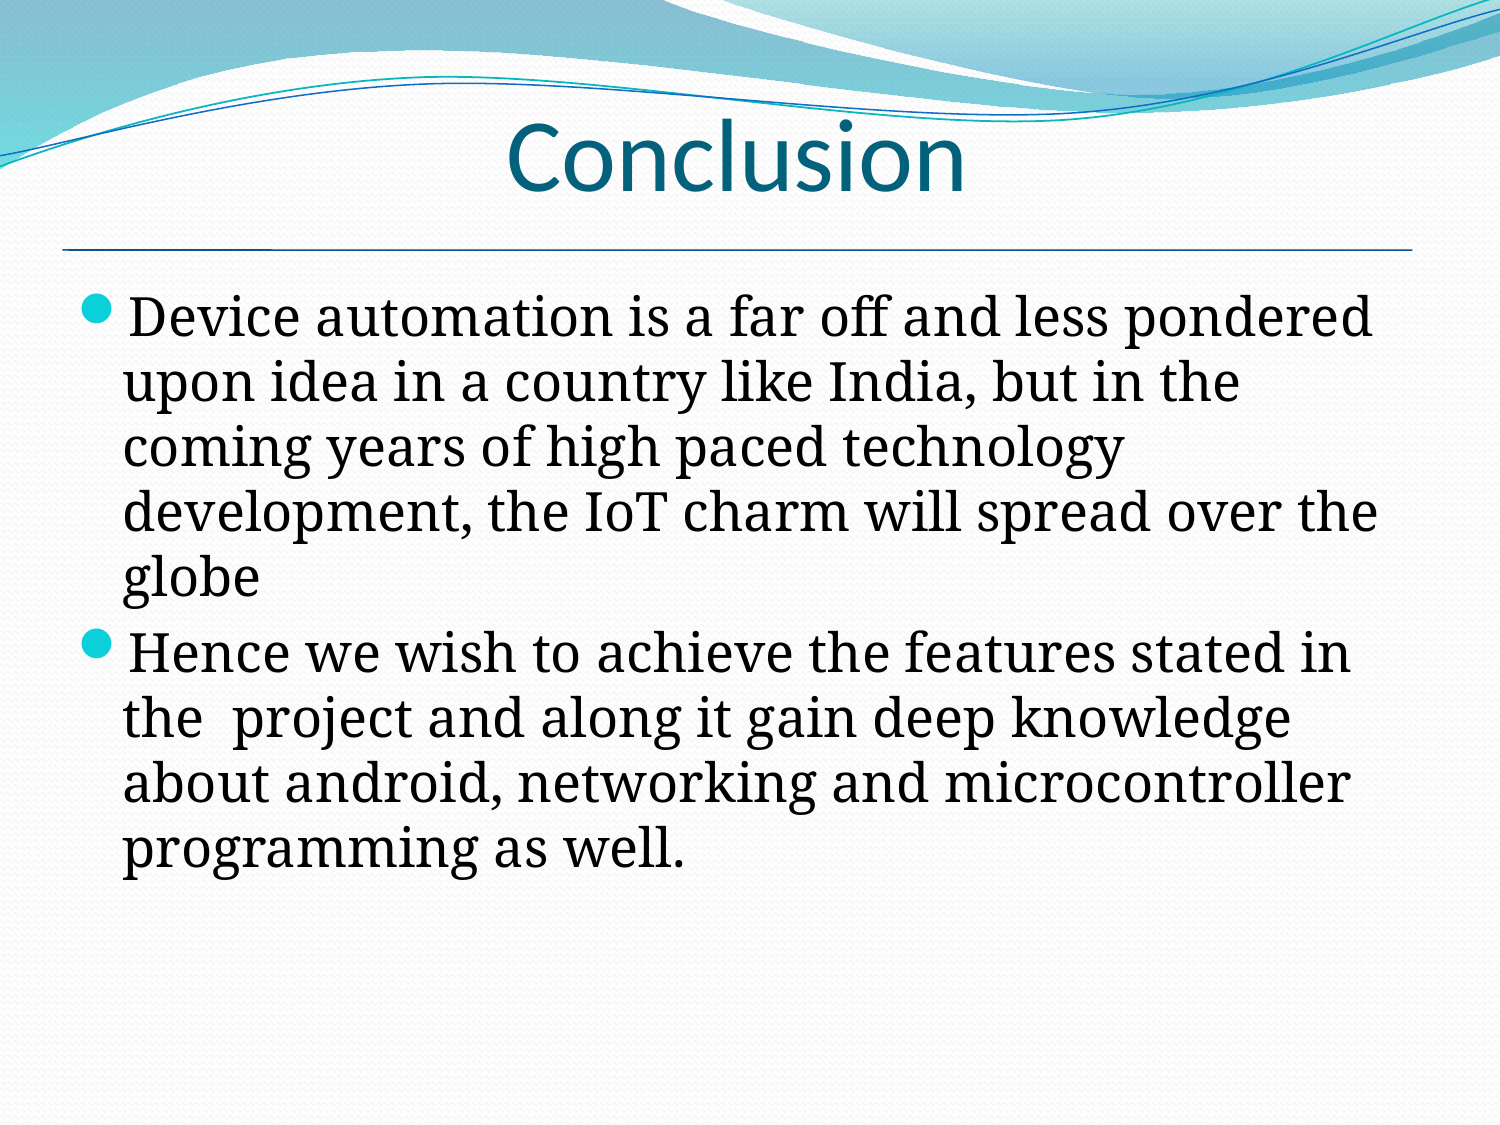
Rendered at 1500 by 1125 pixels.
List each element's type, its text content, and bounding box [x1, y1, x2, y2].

list Device automation is a far off and less pondered upon idea in a country like India, but in the coming years of high paced technology development, the IoT charm will spread over the globe Hence we wish to achieve the features stated in the project and along it gain deep knowledge about android, networking and microcontroller programming as well. [62, 275, 1413, 995]
title Conclusion [62, 24, 1413, 213]
